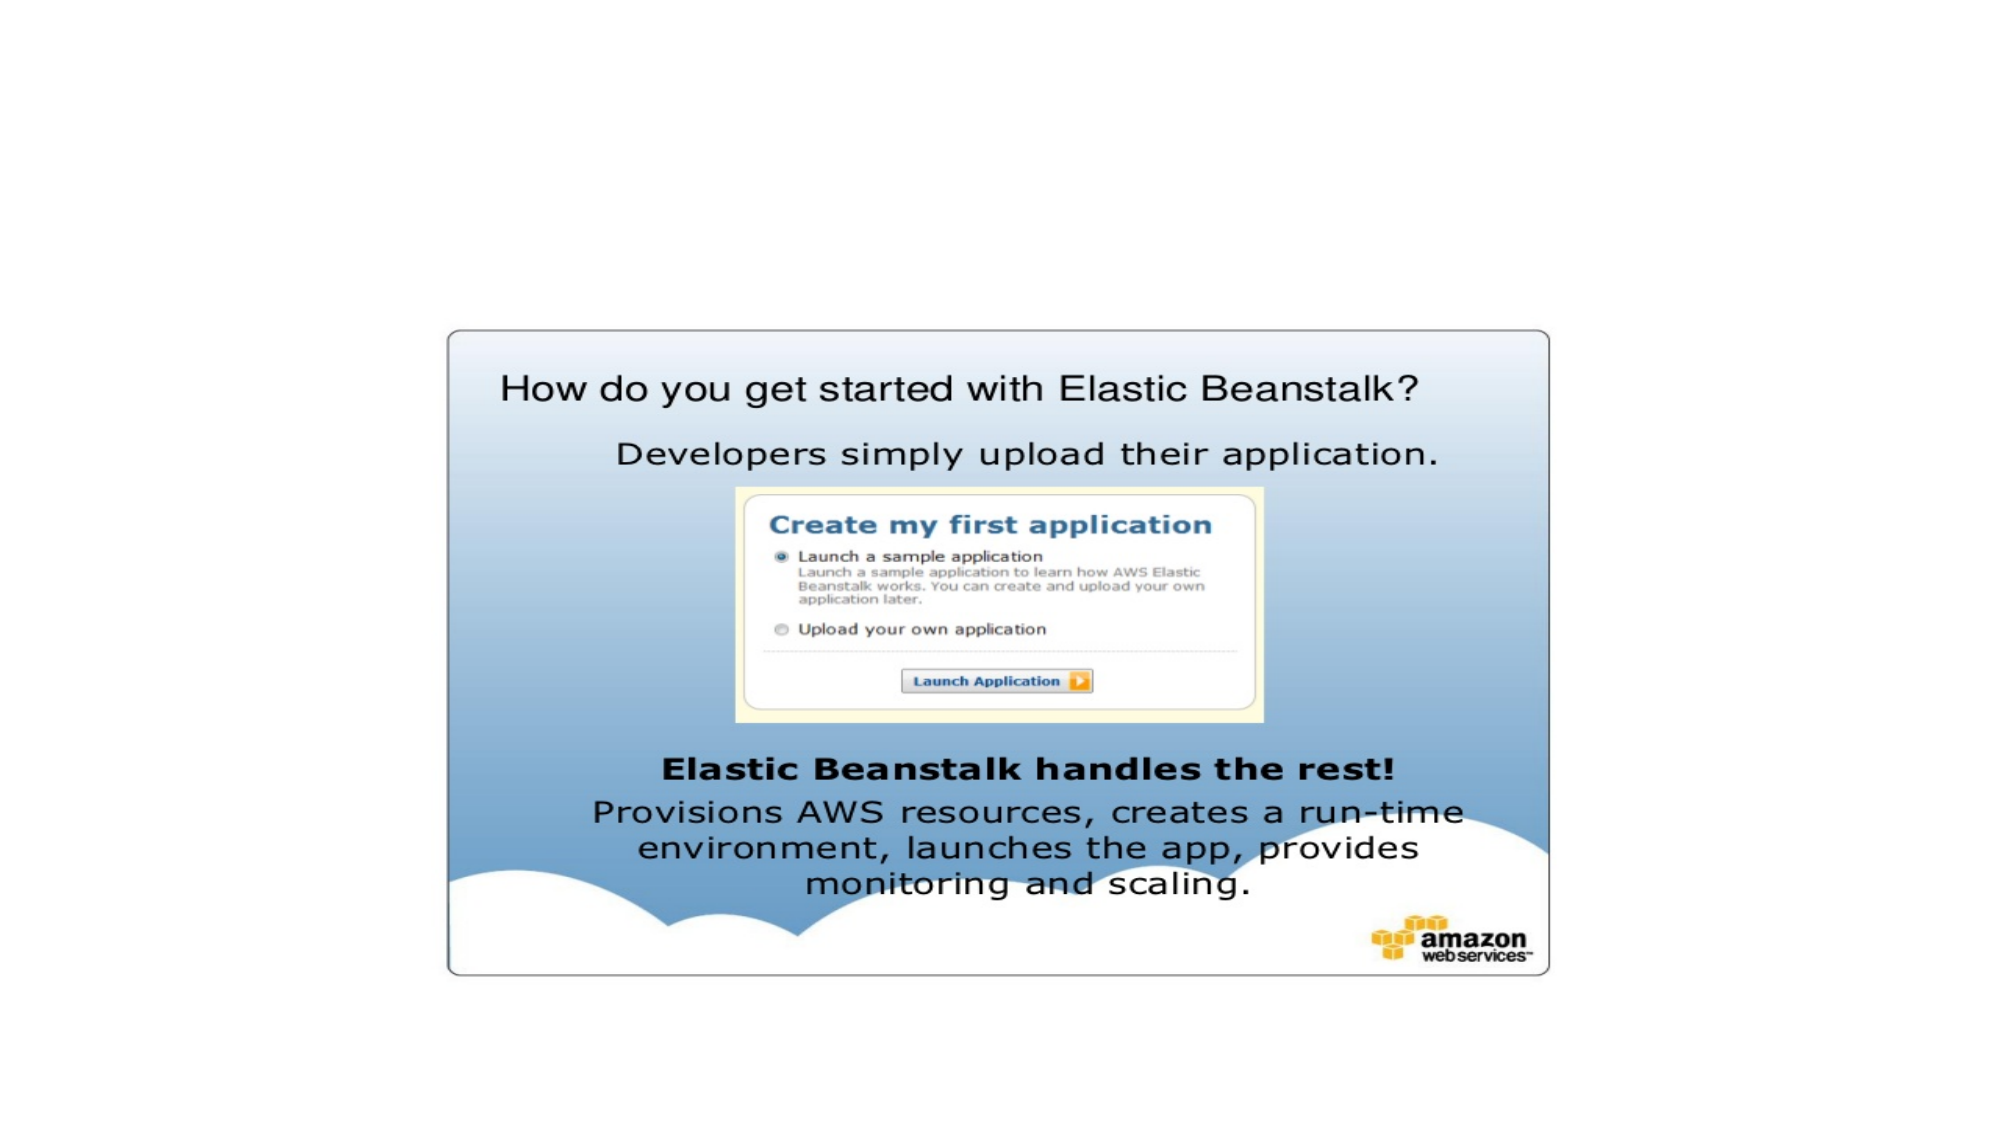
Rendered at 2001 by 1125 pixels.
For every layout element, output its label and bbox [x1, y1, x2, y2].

picture [431, 317, 1569, 989]
